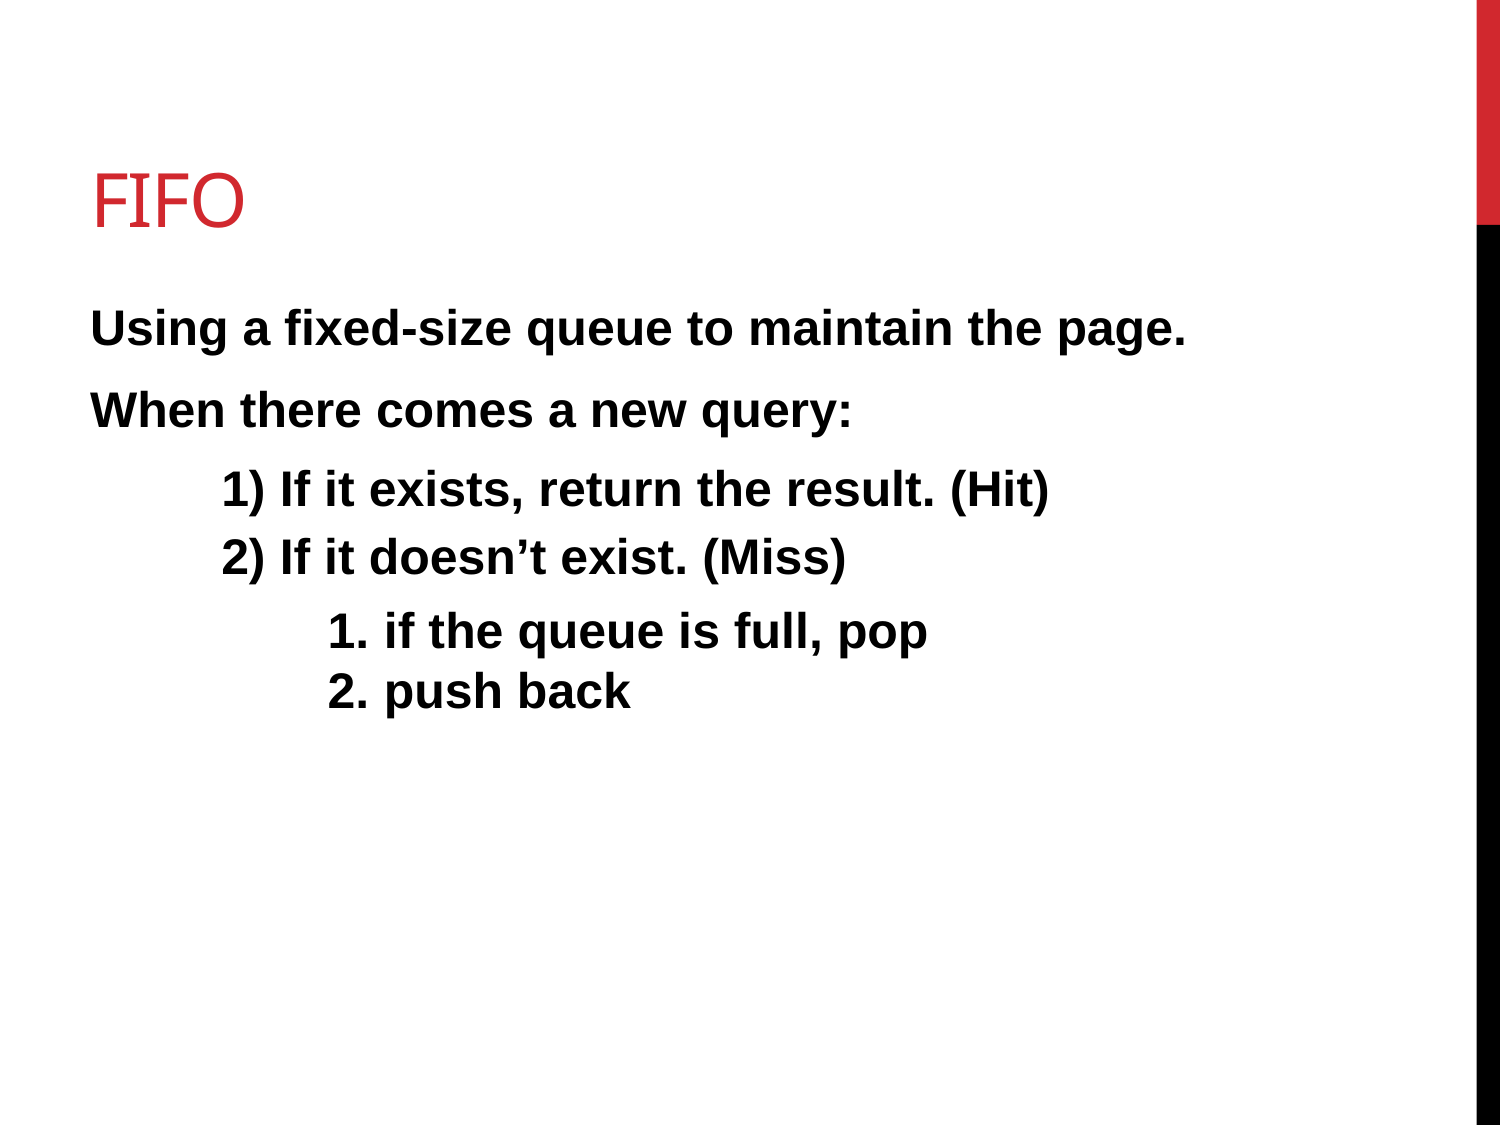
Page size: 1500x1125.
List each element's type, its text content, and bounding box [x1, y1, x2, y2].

text_box 2) If it doesn’t exist. (Miss) [206, 517, 957, 653]
text_box 1) If it exists, return the result. (Hit) [206, 449, 1081, 584]
text_box if the queue is full, pop push back [312, 590, 1063, 726]
title fifo [75, 25, 1025, 250]
list Using a fixed-size queue to maintain the page. When there comes a new query: [75, 287, 1325, 1005]
